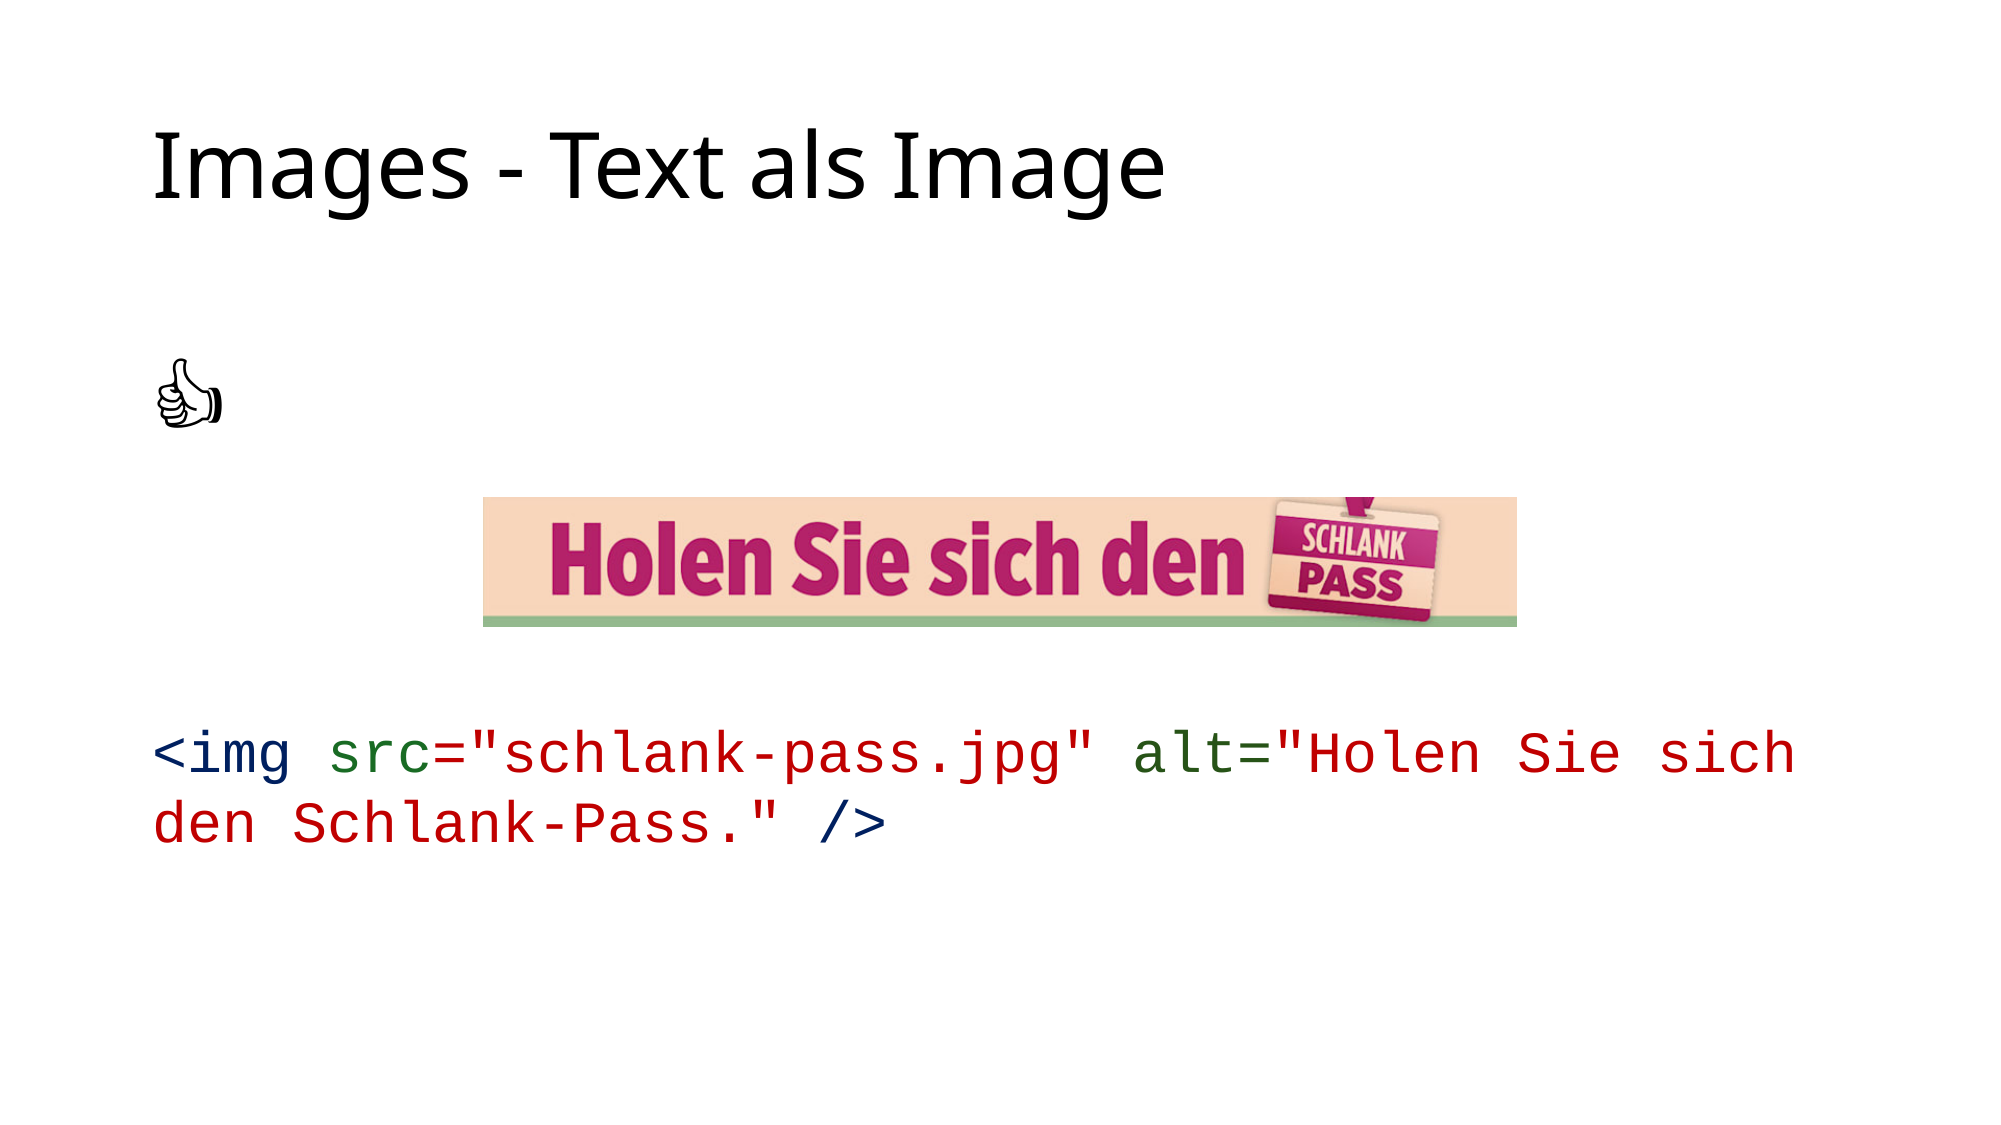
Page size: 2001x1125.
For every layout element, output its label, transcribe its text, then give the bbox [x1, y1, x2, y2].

title Images - Text als Image [137, 59, 1863, 278]
picture [482, 497, 1518, 628]
list 👍 <img src="schlank-pass.jpg" alt="Holen Sie sich den Schlank-Pass." /> [137, 299, 1863, 1014]
